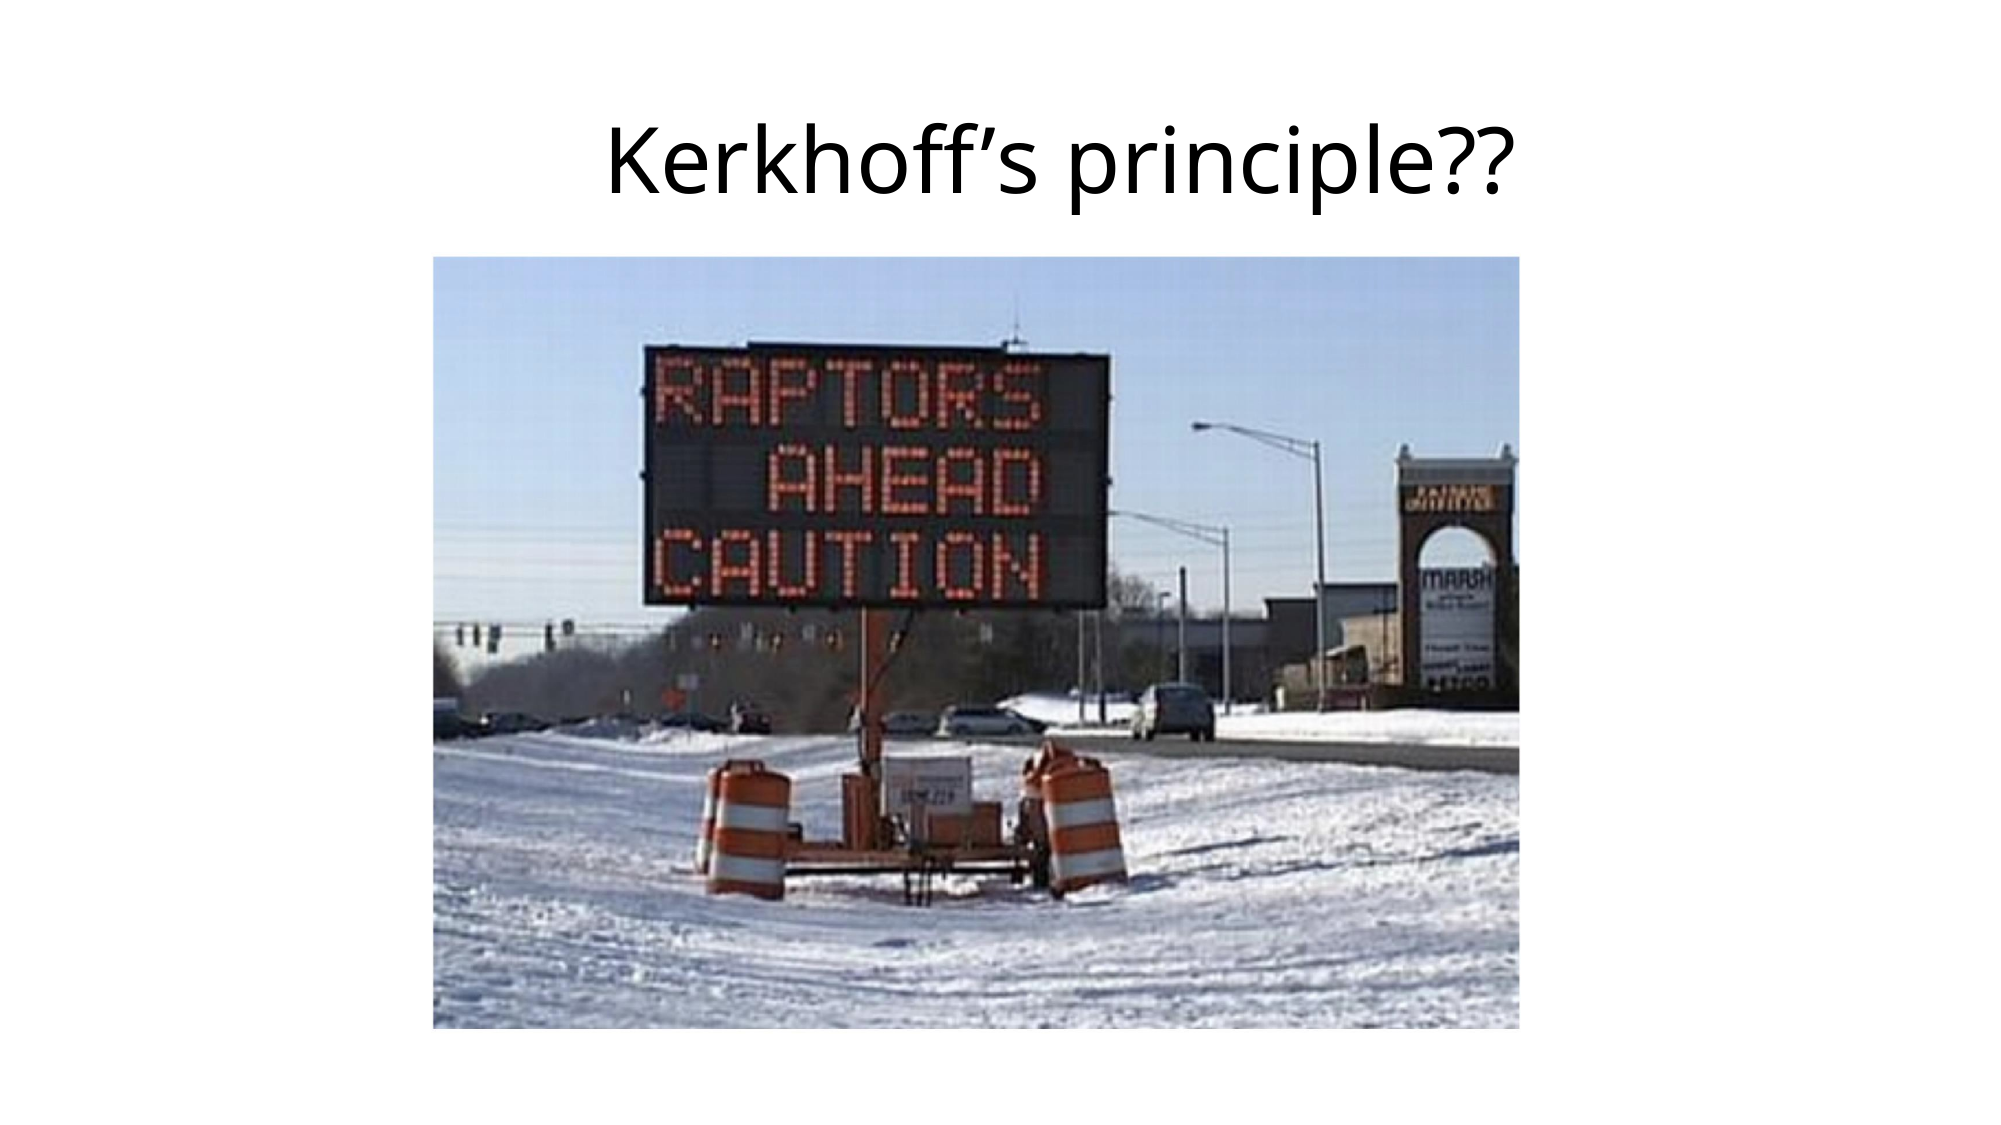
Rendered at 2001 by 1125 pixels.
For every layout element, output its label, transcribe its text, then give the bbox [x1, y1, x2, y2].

picture [430, 252, 1521, 1035]
title Kerkhoff’s principle?? [160, 100, 1840, 291]
